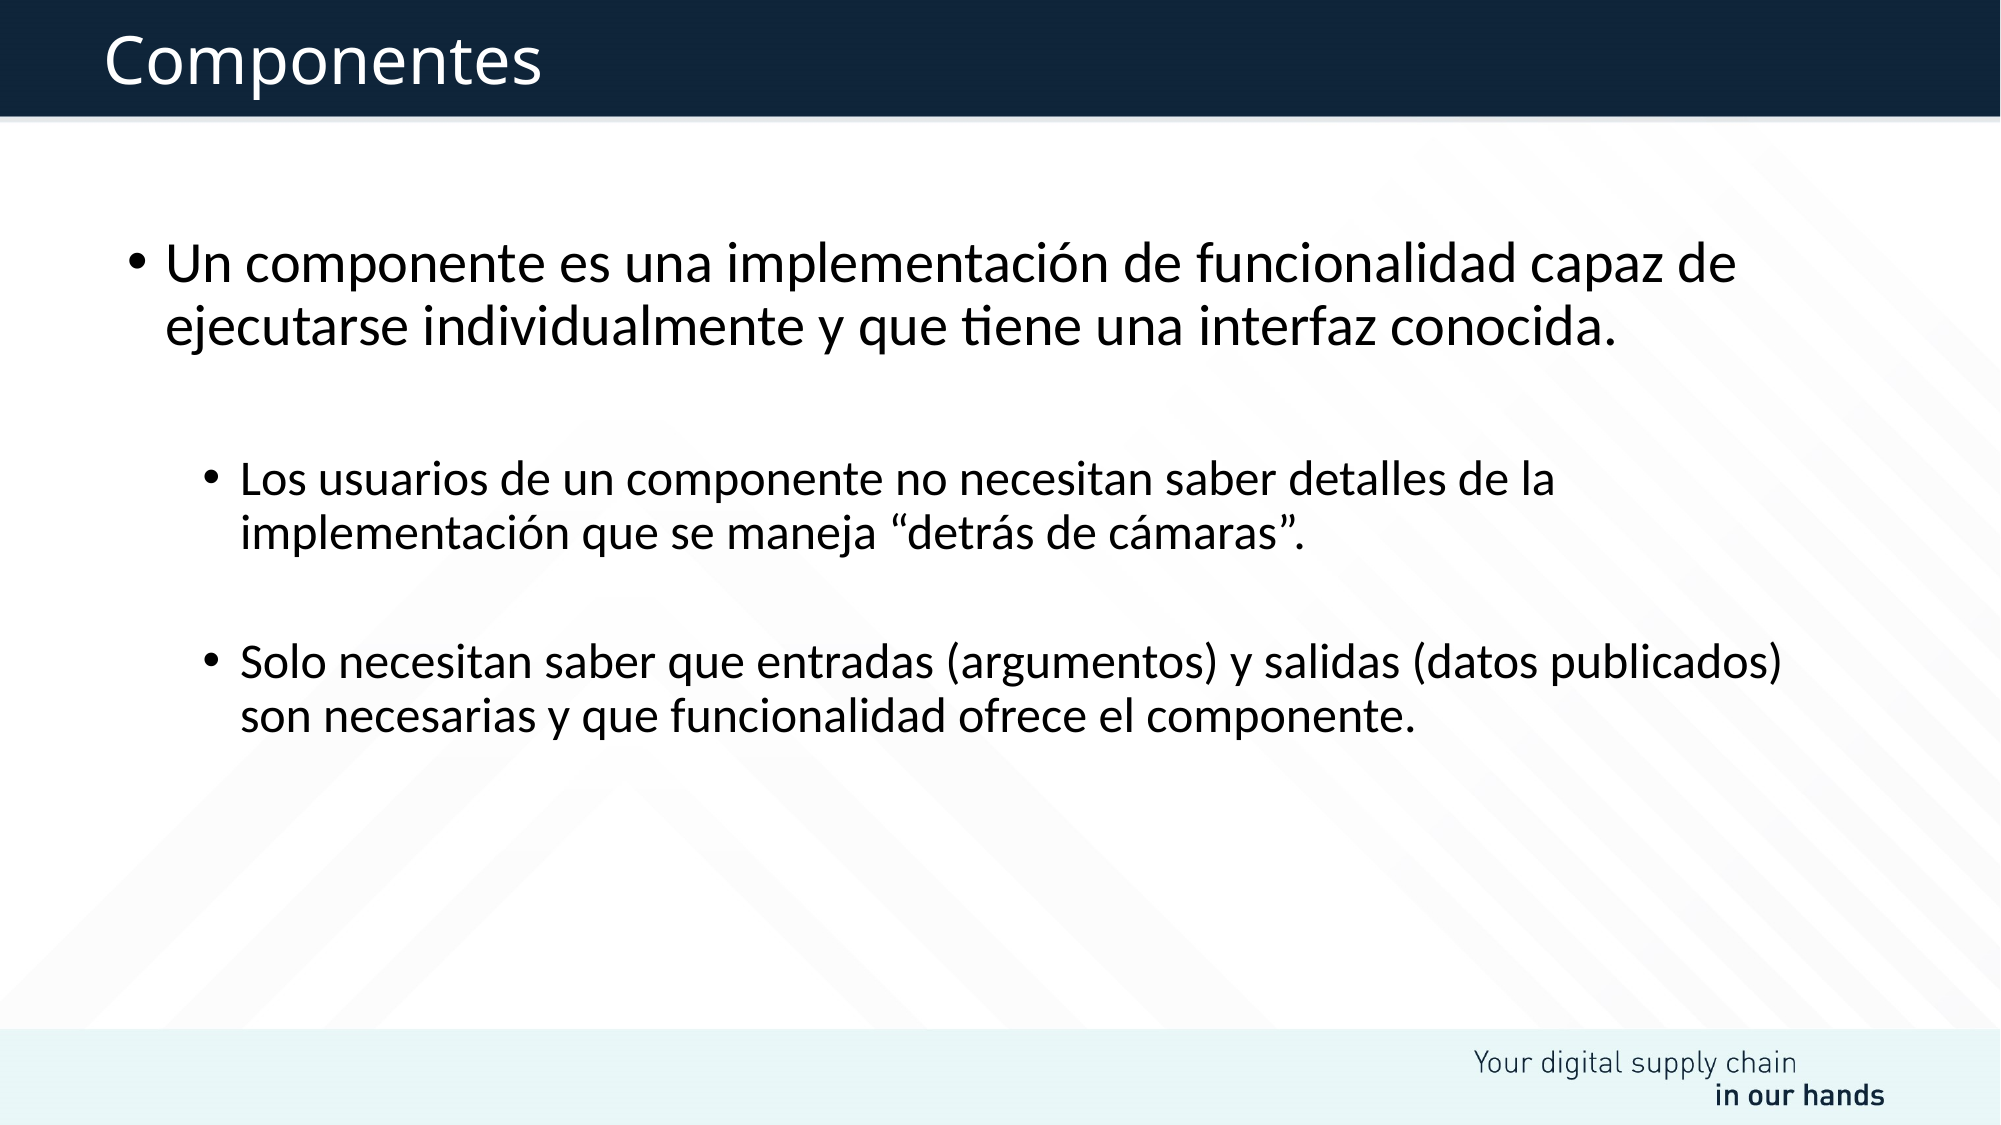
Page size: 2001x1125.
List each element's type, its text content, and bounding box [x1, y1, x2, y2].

list Un componente es una implementación de funcionalidad capaz de ejecutarse individualmente y que tiene una interfaz conocida. Los usuarios de un componente no necesitan saber detalles de la implementación que se maneja “detrás de cámaras”. Solo necesitan saber que entradas (argumentos) y salidas (datos publicados) son necesarias y que funcionalidad ofrece el componente. [112, 224, 1833, 979]
picture [0, 0, 2001, 1125]
title Componentes [88, 0, 1401, 126]
